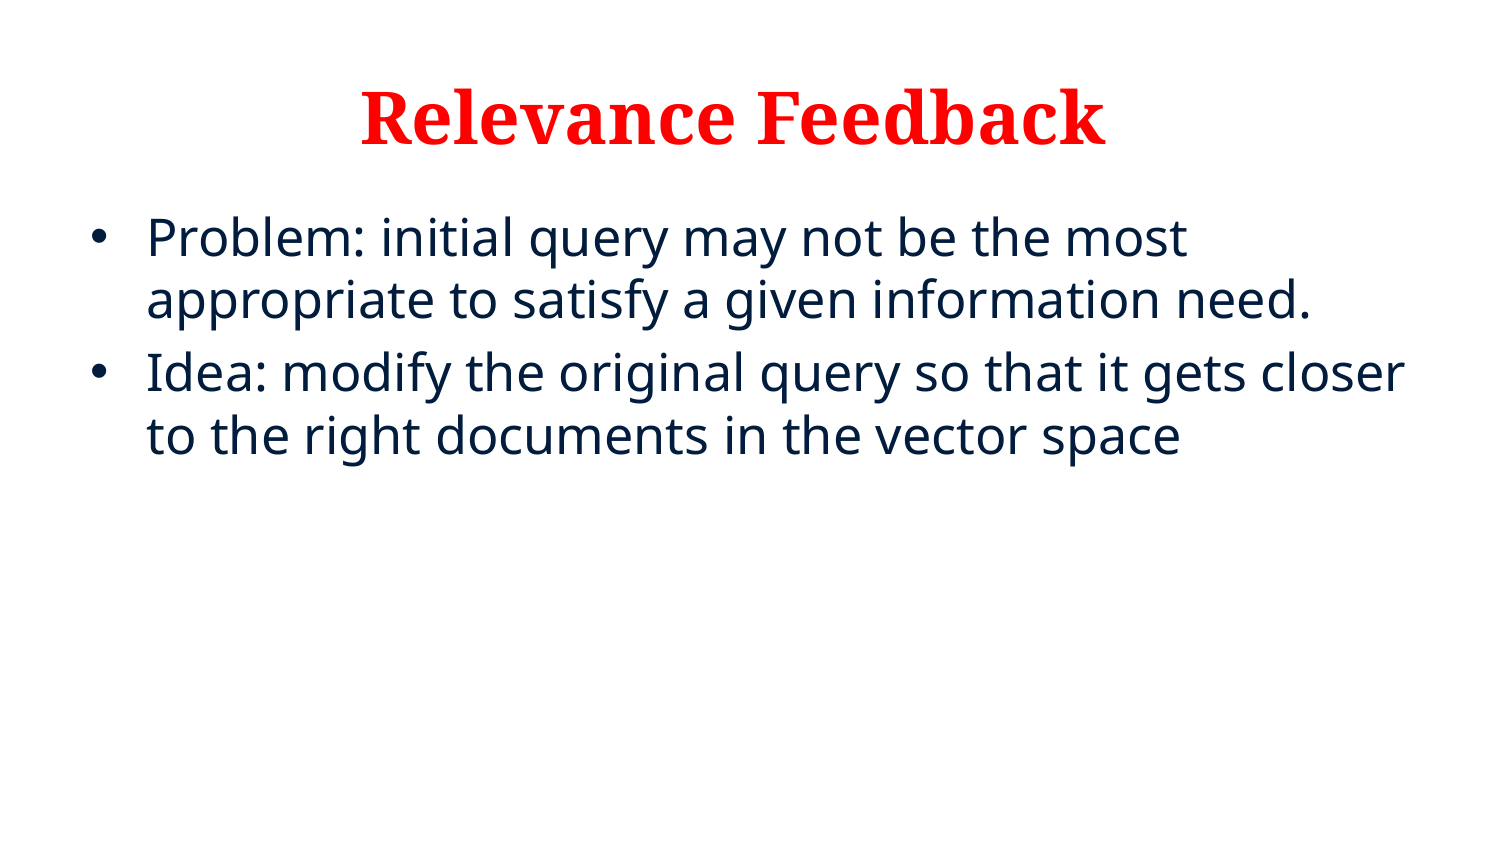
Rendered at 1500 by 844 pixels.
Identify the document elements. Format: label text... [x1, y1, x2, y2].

list Problem: initial query may not be the most appropriate to satisfy a given information need. Idea: modify the original query so that it gets closer to the right documents in the vector space [75, 196, 1425, 754]
title Relevance Feedback [41, 64, 1425, 180]
